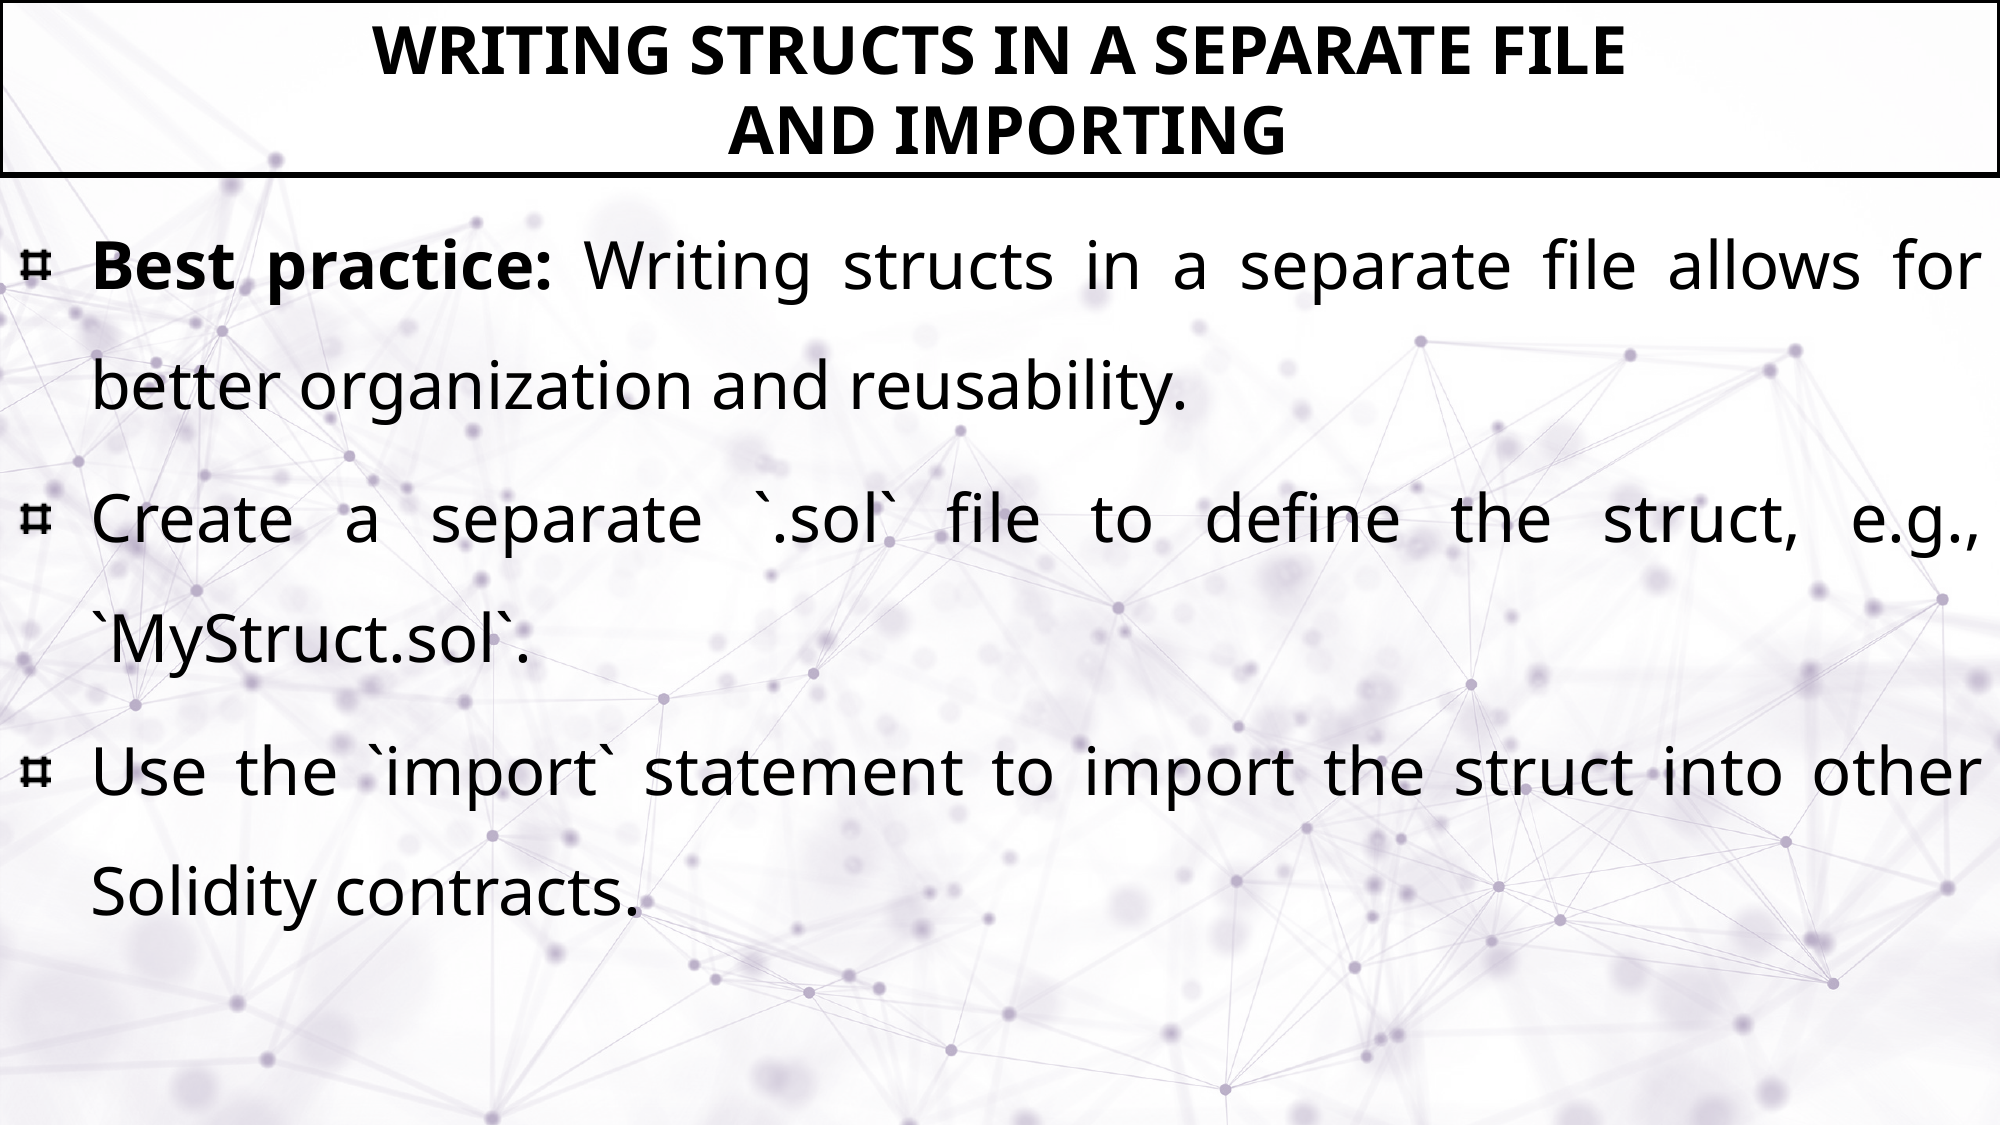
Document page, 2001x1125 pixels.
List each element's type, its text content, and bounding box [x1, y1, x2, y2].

picture [15, 751, 51, 787]
picture [15, 244, 51, 280]
list Best practice: Writing structs in a separate file allows for better organization and reusability. Create a separate `.sol` file to define the struct, e.g., `MyStruct.sol`. Use the `import` statement to import the struct into other Solidity contracts. [0, 175, 2000, 1125]
title Writing Structs in a Separate File and Importing [0, 0, 2000, 175]
picture [15, 498, 51, 534]
